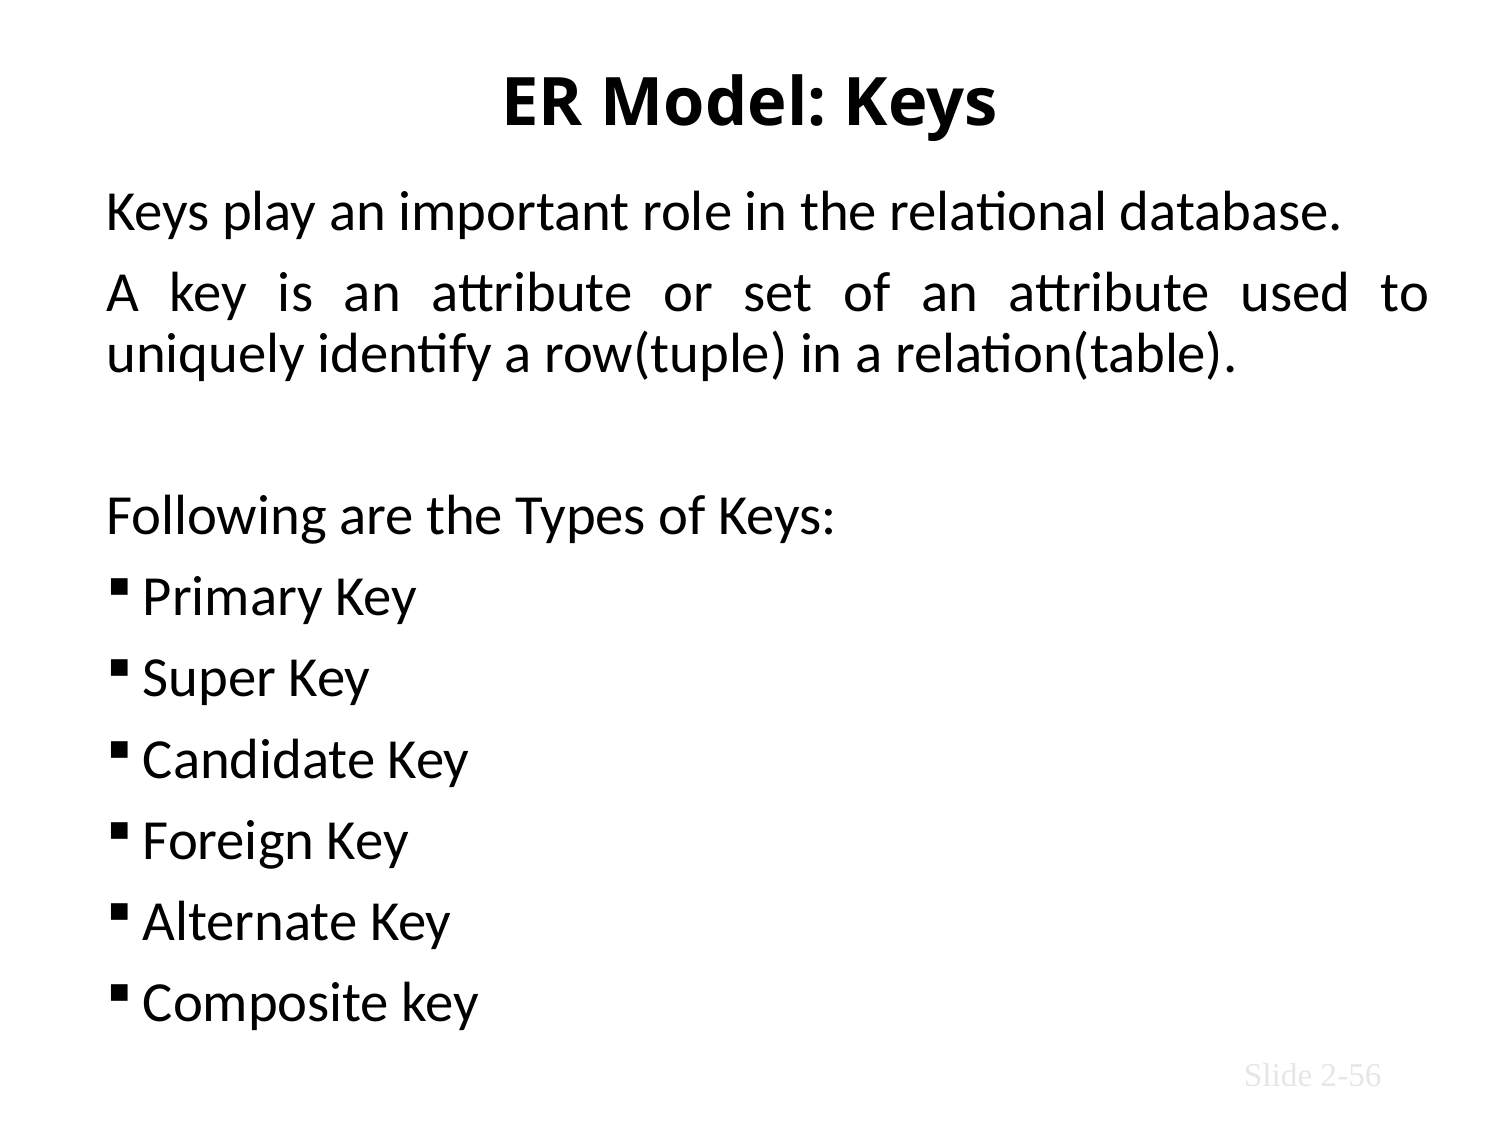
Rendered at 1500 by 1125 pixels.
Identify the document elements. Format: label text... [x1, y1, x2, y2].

title ER Model: Keys [103, 59, 1397, 148]
list Keys play an important role in the relational database. A key is an attribute or set of an attribute used to uniquely identify a row(tuple) in a relation(table). Following are the Types of Keys: Primary Key Super Key Candidate Key Foreign Key Alternate Key Composite key [91, 174, 1445, 1043]
slide_number Slide 2-56 [1059, 1043, 1397, 1103]
